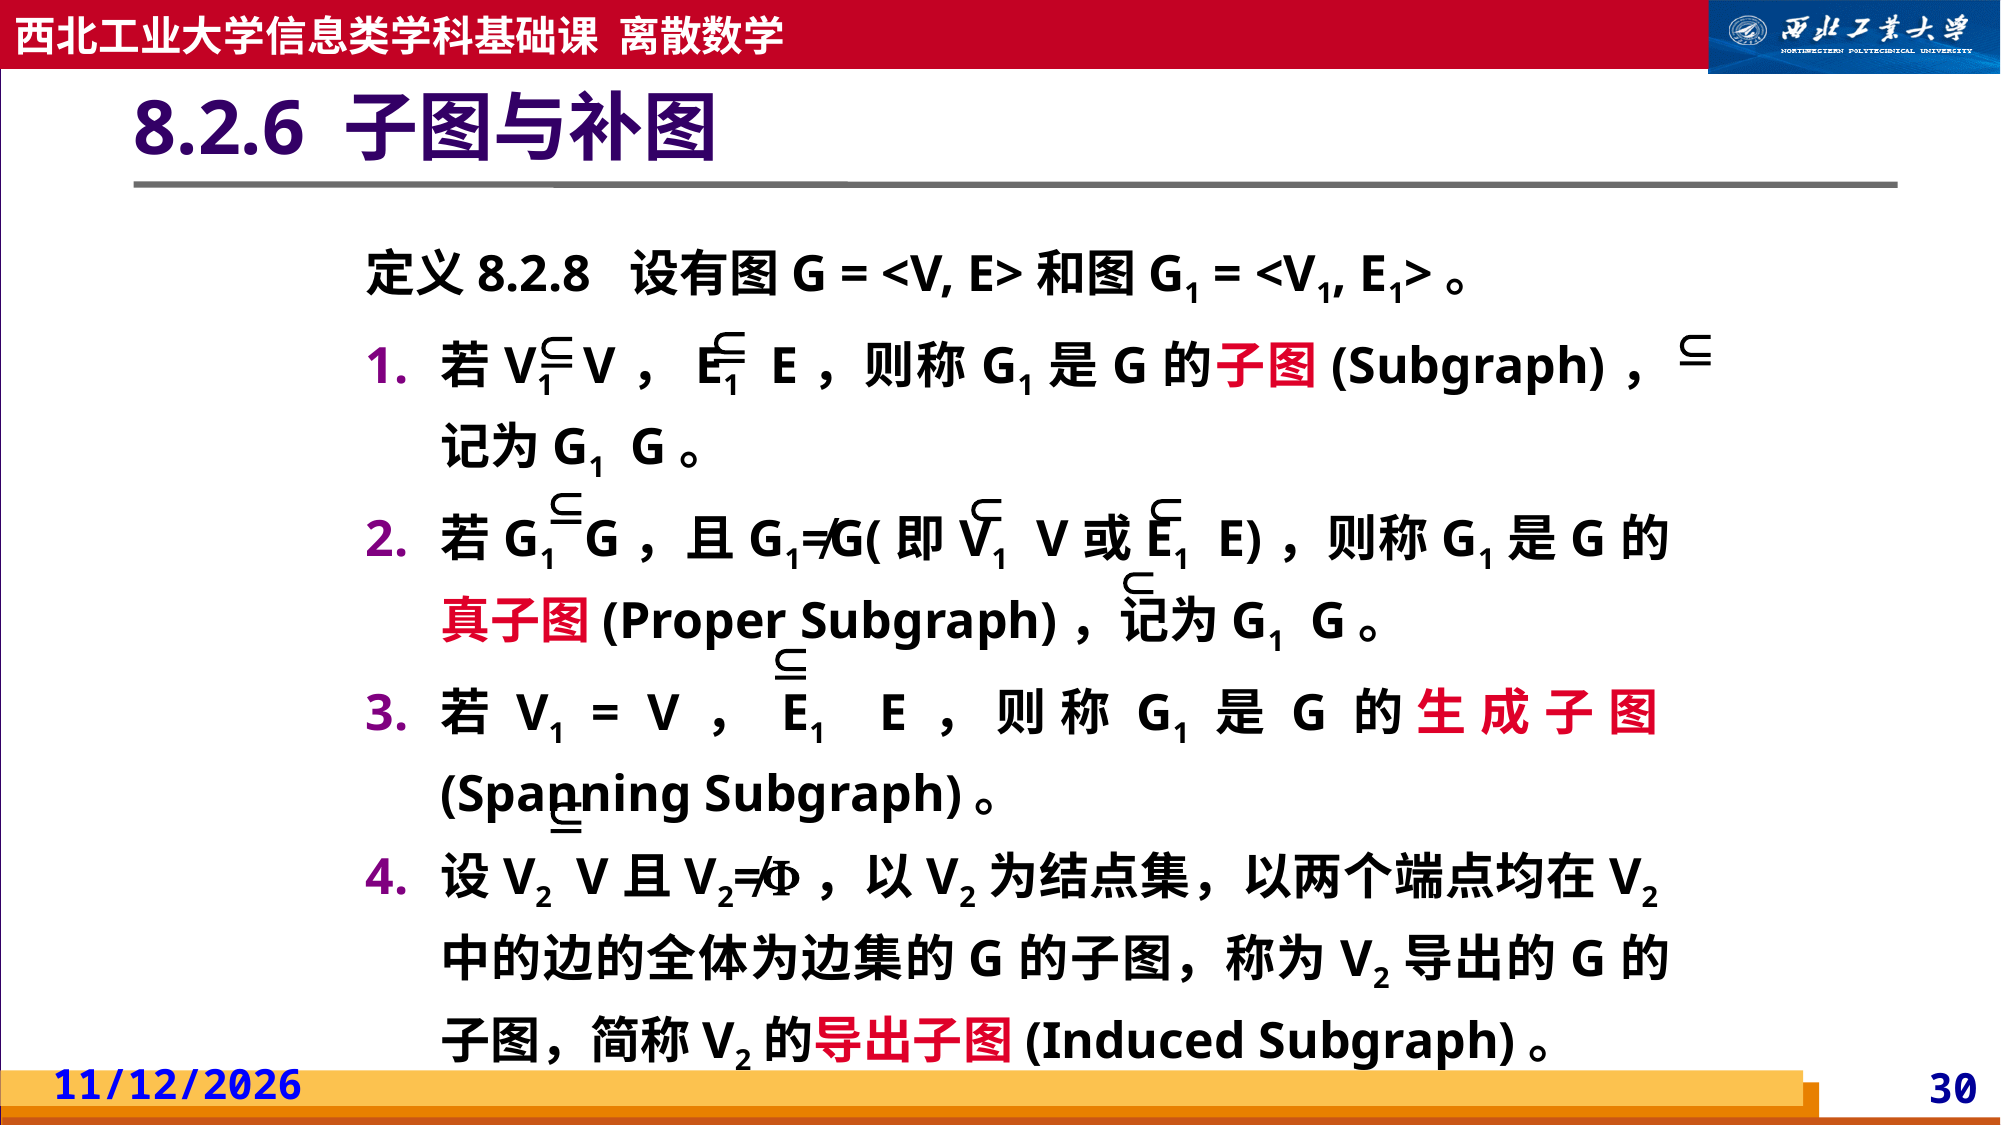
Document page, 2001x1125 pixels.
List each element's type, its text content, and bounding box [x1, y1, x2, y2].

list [1111, 564, 1166, 607]
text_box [539, 798, 594, 850]
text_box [763, 645, 819, 696]
title 8.2.6 子图与补图 [133, 54, 1898, 207]
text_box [702, 328, 758, 380]
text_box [1139, 491, 1194, 534]
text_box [1668, 330, 1724, 382]
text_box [539, 489, 594, 540]
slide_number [46, 1057, 378, 1109]
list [529, 333, 585, 384]
picture [1709, 0, 2001, 74]
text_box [959, 491, 1014, 534]
list 定义8.2.8 设有图G = <V, E>和图G1 = <V1, E1>。 若V1 V，E1 E，则称G1是G的子图(Subgraph)，记为G1 G。 若G1 G，且G1≠G(即V1 V或E1 E)，则称G1是G的真子图(Proper Subgraph)，记为G1 G。 若V1 = V，E1 E，则称G1是G的生成子图(Spanning Subgraph)。 设V2 V且V2≠，以V2为结点集，以两个端点均在V2中的边的全体为边集的G的子图，称为V2导出的G的子图，简称V2的导出子图(Induced Subgraph)。 [350, 220, 1686, 1011]
